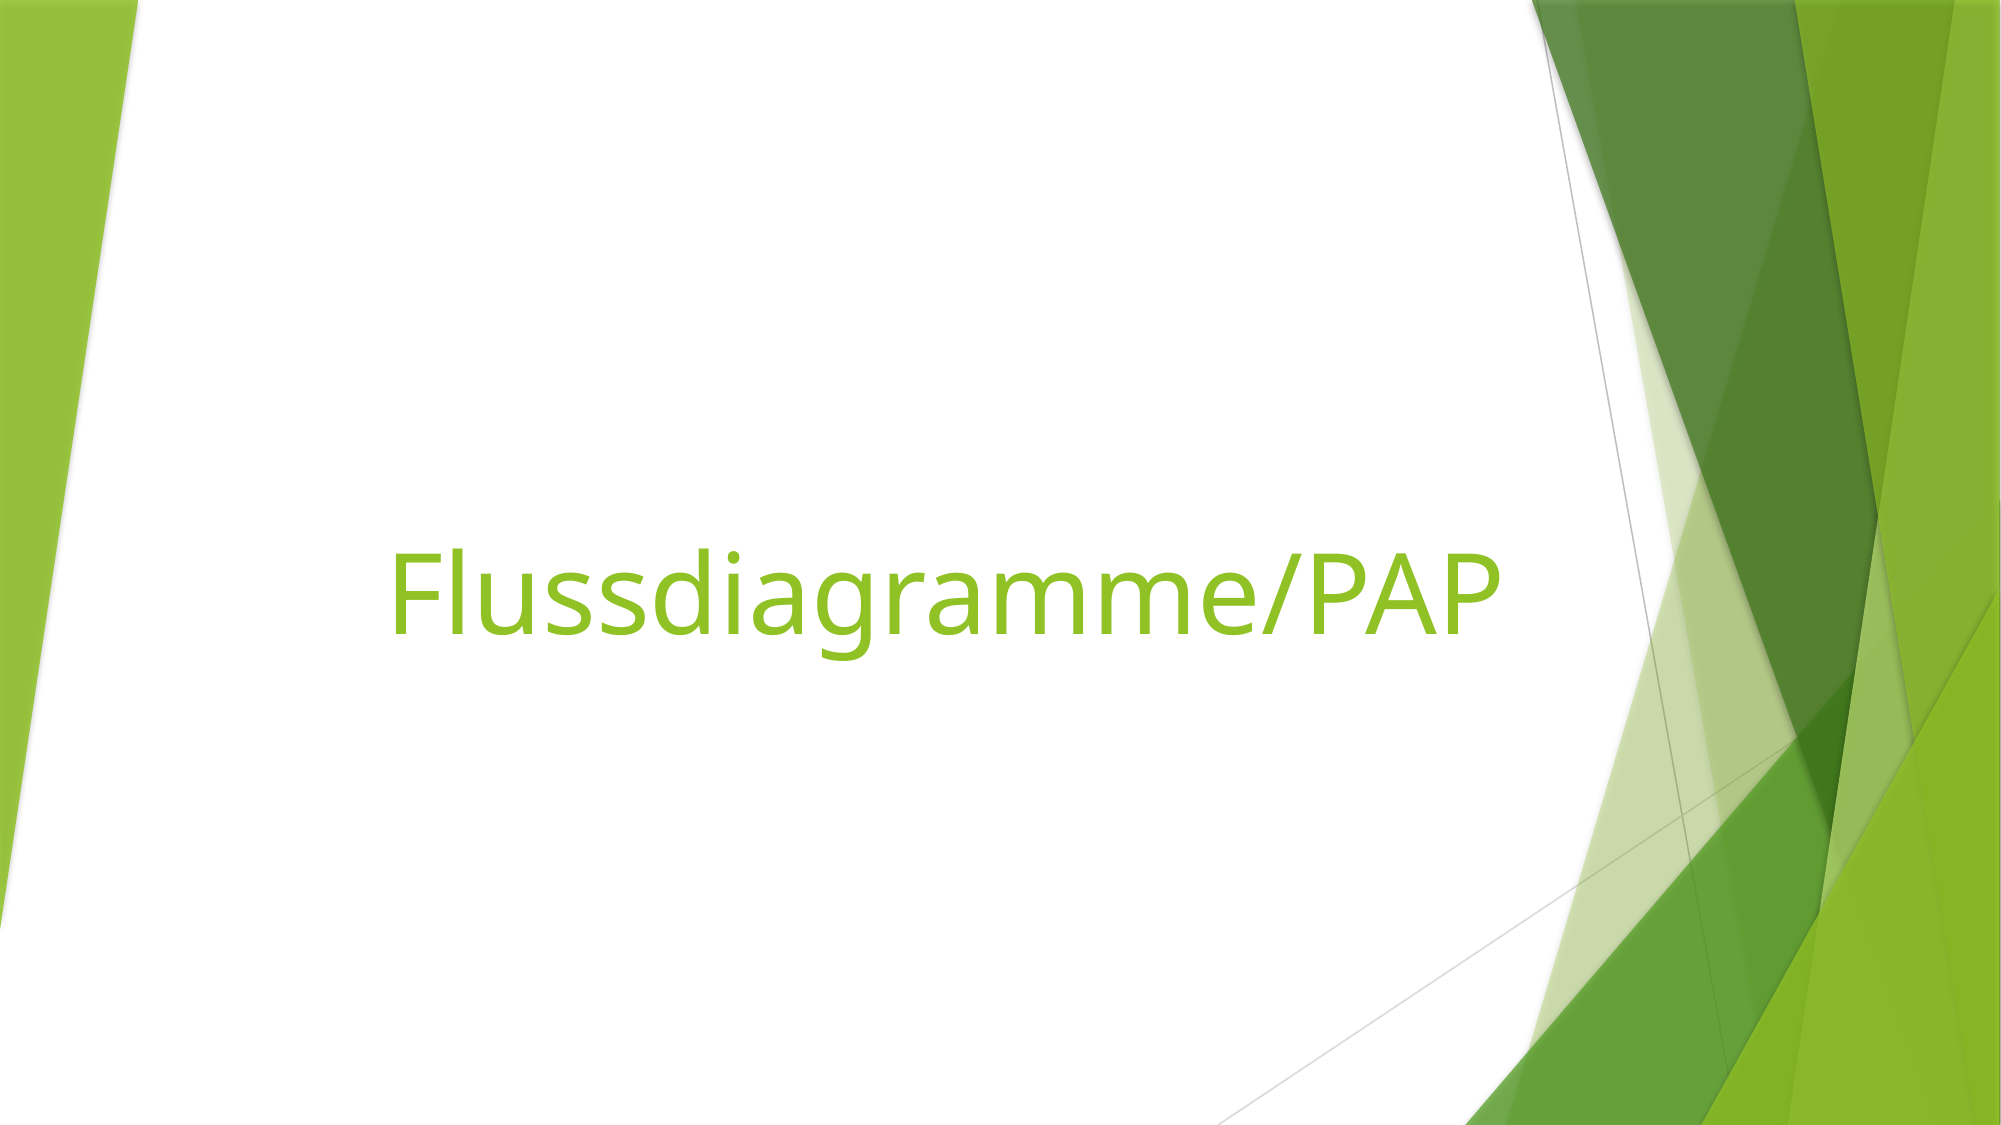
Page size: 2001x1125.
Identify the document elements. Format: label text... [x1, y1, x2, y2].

title Flussdiagramme/PAP [247, 394, 1522, 665]
